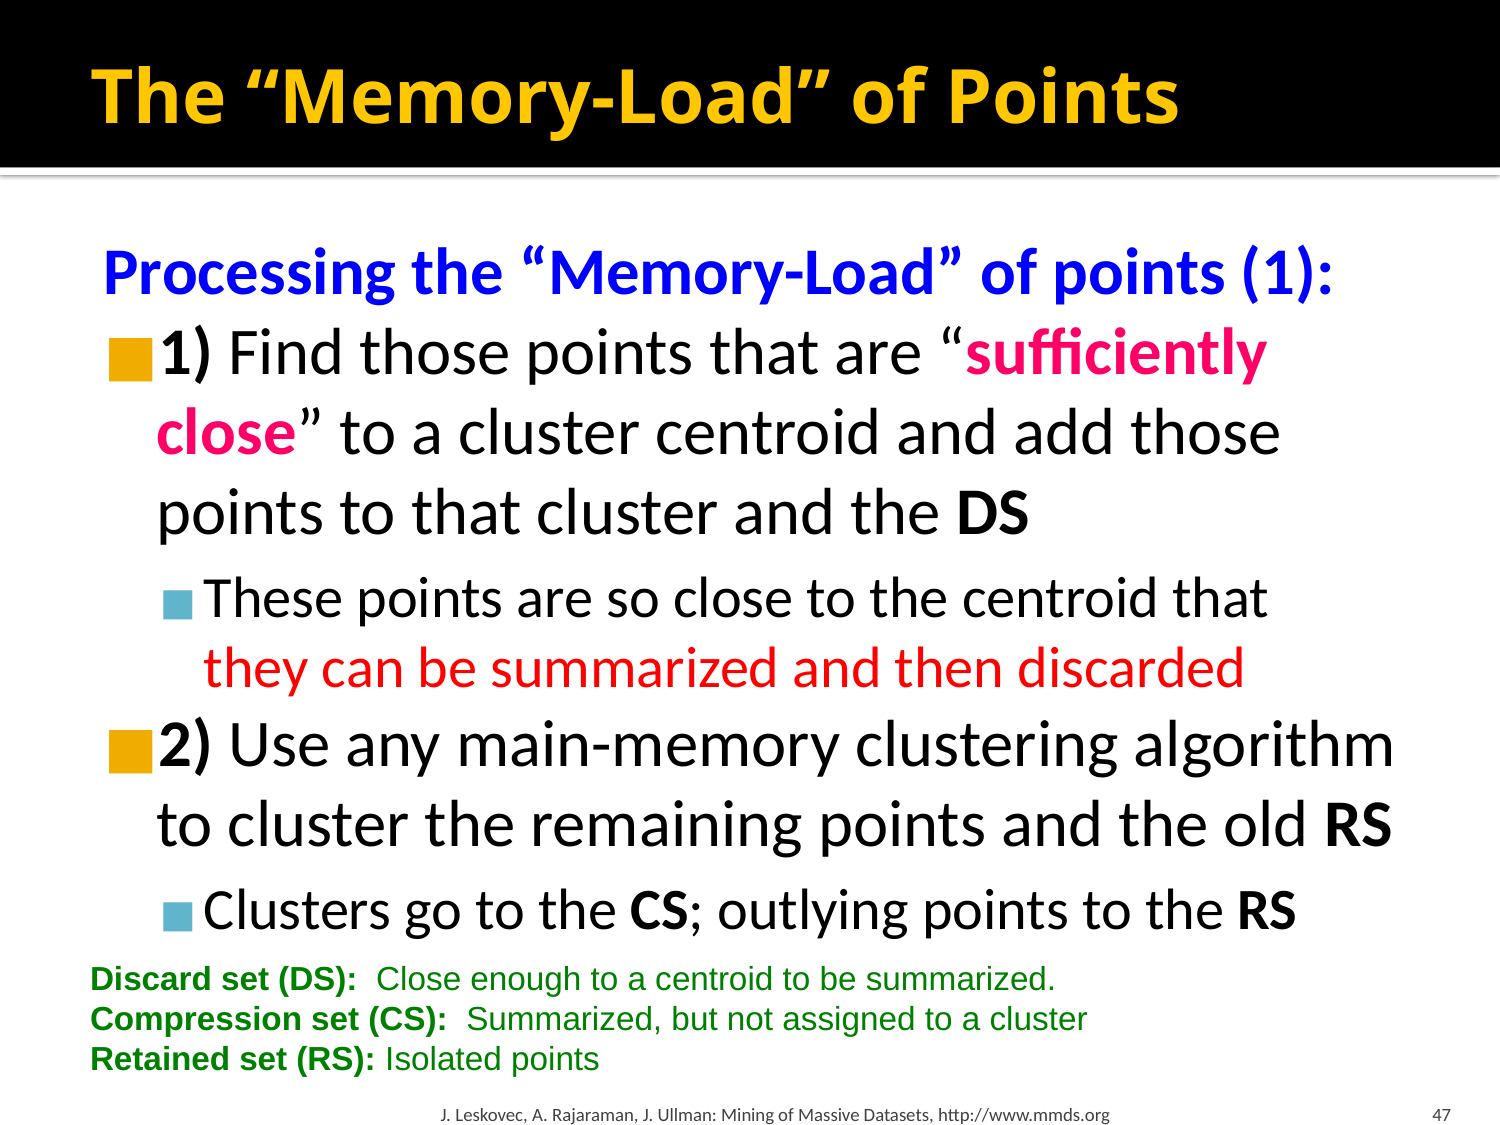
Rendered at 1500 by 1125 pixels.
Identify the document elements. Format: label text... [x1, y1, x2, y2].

list Processing the “Memory-Load” of points (1): 1) Find those points that are “sufficiently close” to a cluster centroid and add those points to that cluster and the DS These points are so close to the centroid that they can be summarized and then discarded 2) Use any main-memory clustering algorithm to cluster the remaining points and the old RS Clusters go to the CS; outlying points to the RS [75, 212, 1425, 1075]
text_box Discard set (DS): Close enough to a centroid to be summarized. Compression set (CS): Summarized, but not assigned to a cluster Retained set (RS): Isolated points [74, 949, 1125, 1085]
slide_number ‹#› [1345, 1080, 1467, 1125]
footer J. Leskovec, A. Rajaraman, J. Ullman: Mining of Massive Datasets, http://www.mmds.org [433, 1080, 1337, 1125]
title The “Memory-Load” of Points [75, 12, 1425, 175]
